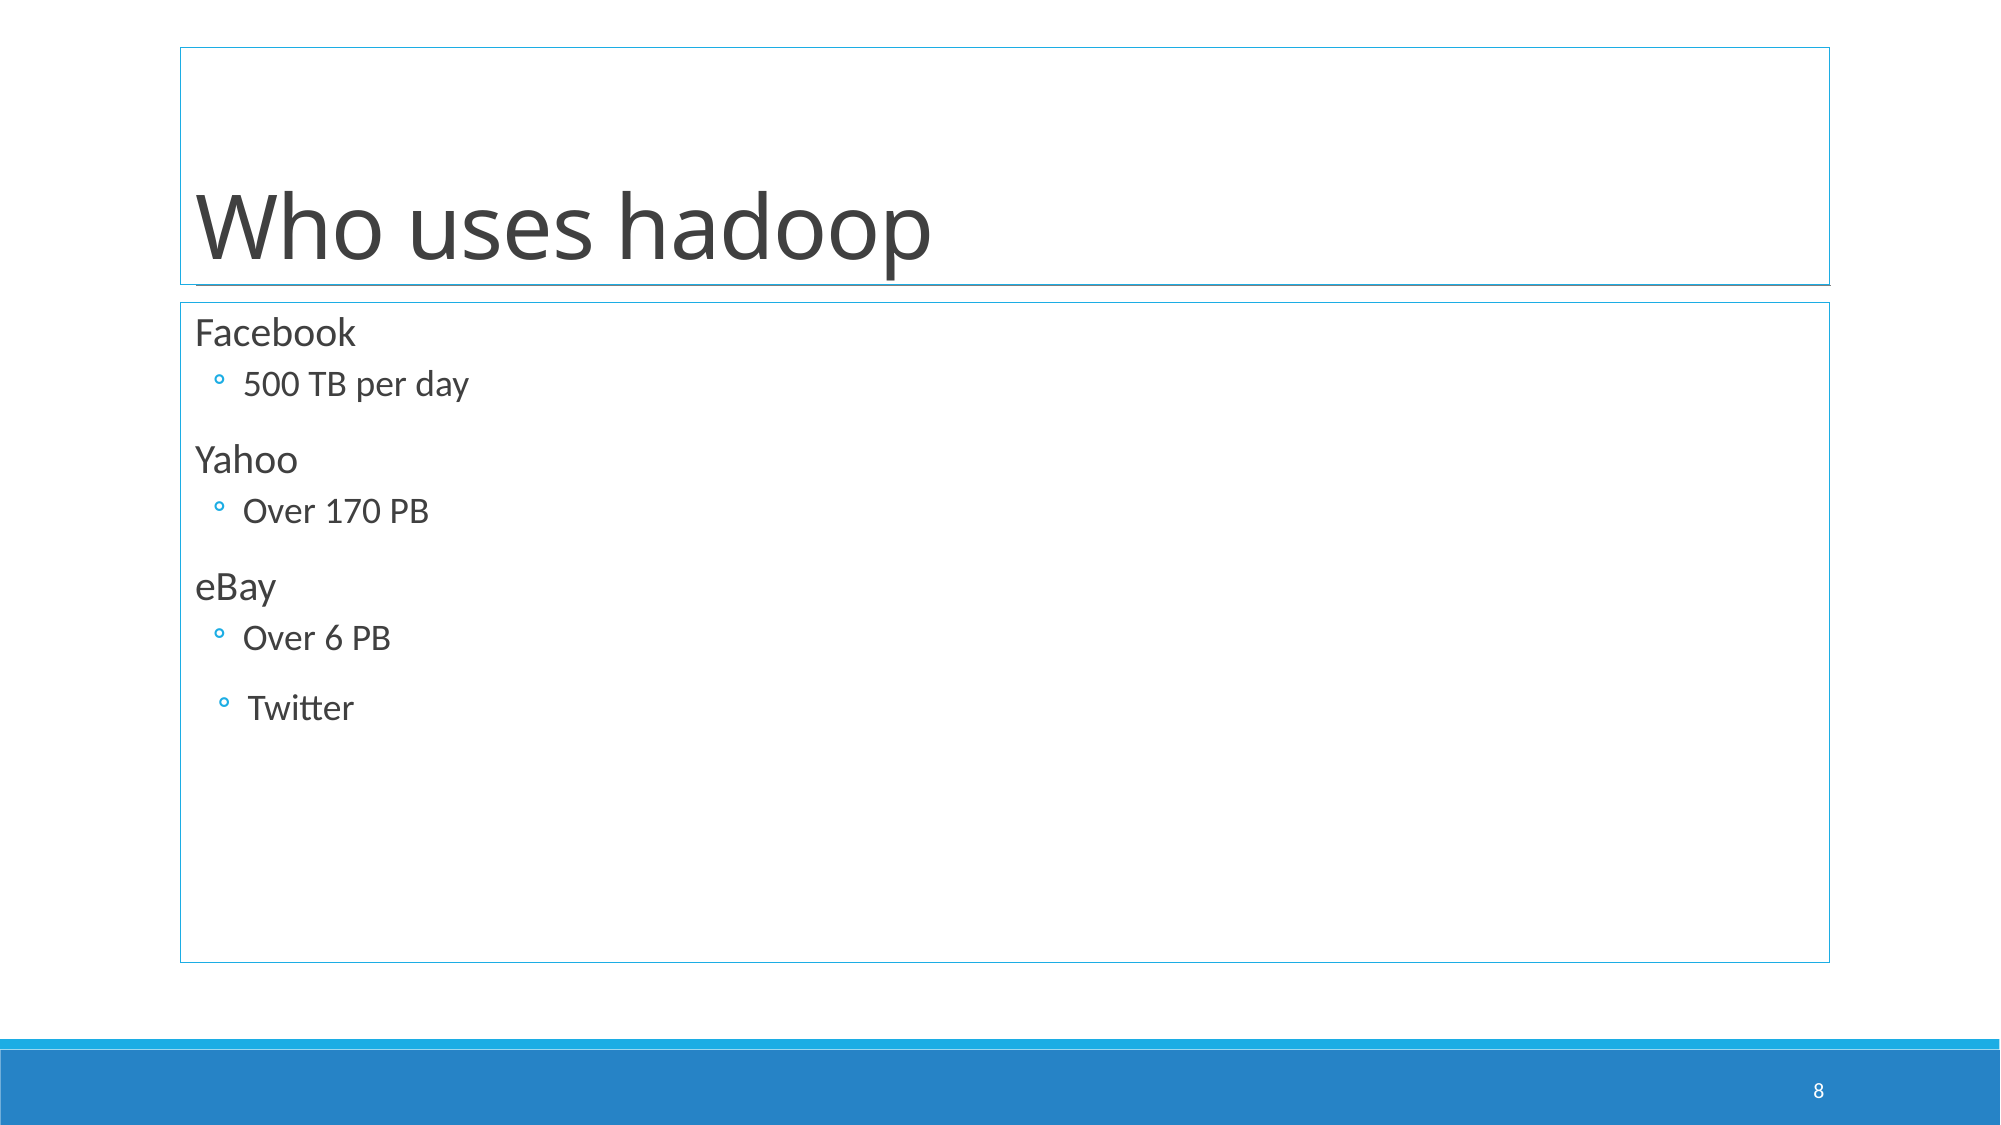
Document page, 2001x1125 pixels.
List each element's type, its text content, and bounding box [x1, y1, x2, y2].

list Facebook 500 TB per day Yahoo Over 170 PB eBay Over 6 PB Twitter [180, 302, 1830, 963]
title Who uses hadoop [180, 47, 1830, 285]
slide_number 8 [1624, 1059, 1840, 1120]
